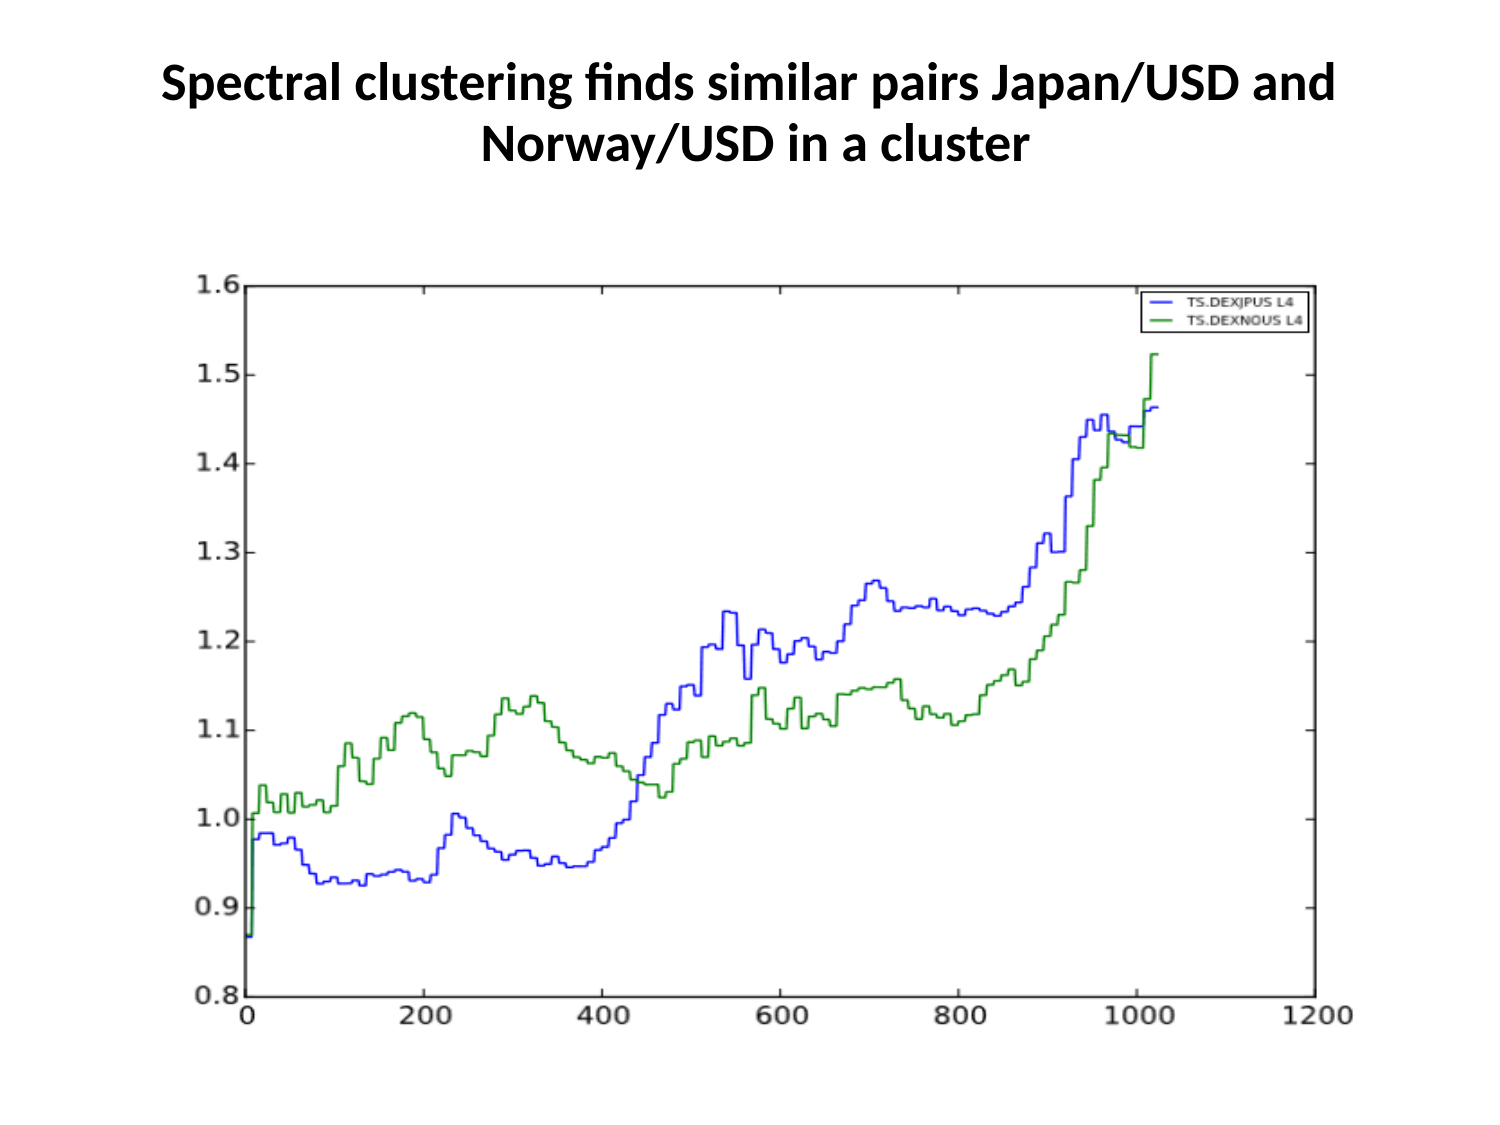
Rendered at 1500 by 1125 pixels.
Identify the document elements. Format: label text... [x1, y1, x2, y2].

title Spectral clustering finds similar pairs Japan/USD and Norway/USD in a cluster [74, 44, 1426, 199]
picture [74, 199, 1451, 1084]
